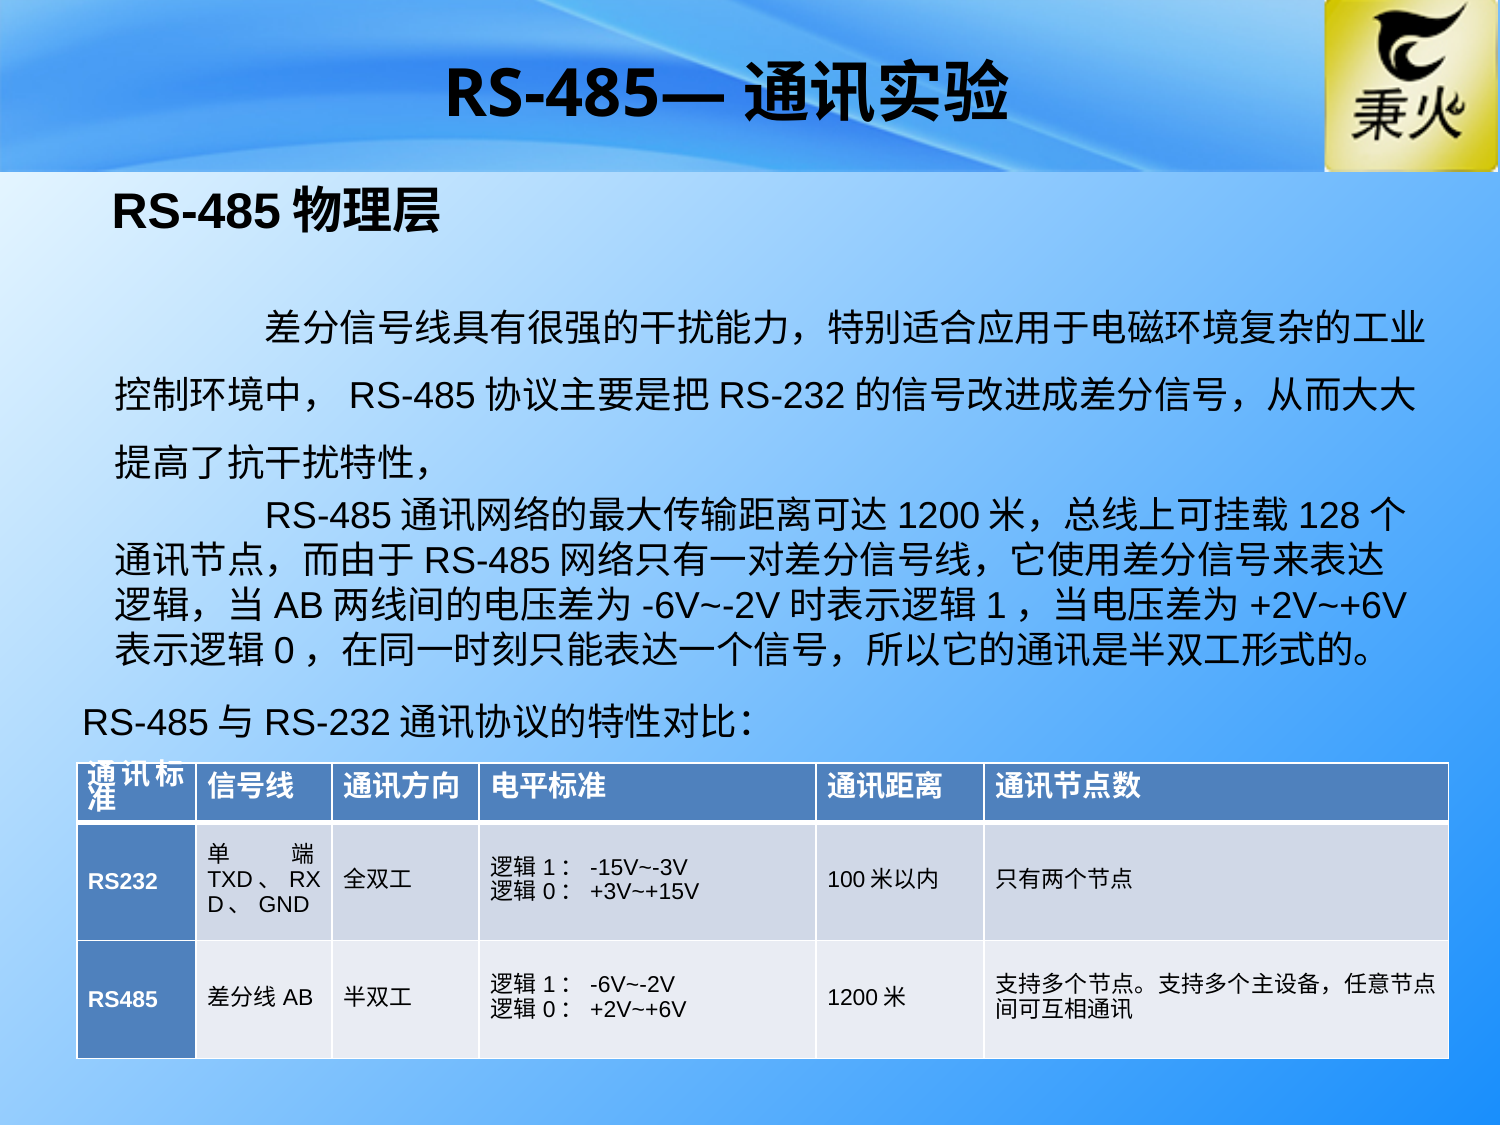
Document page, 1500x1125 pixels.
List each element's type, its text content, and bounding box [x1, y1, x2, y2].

table_header 信号线 [197, 764, 331, 820]
table_cell RS485 [78, 941, 195, 1058]
table_header 电平标准 [480, 764, 815, 820]
table_cell 只有两个节点 [985, 825, 1448, 940]
table_cell 单端TXD、RXD、GND [197, 825, 331, 940]
picture [0, 0, 1498, 172]
table_cell 半双工 [333, 941, 478, 1058]
table_cell 逻辑1：-6V~-2V 逻辑0：+2V~+6V [480, 941, 815, 1058]
table_cell 1200米 [817, 941, 983, 1058]
table_cell RS232 [78, 825, 195, 940]
table_header 通讯距离 [817, 764, 983, 820]
text_box 差分信号线具有很强的干扰能力，特别适合应用于电磁环境复杂的工业控制环境中，RS-485协议主要是把RS-232的信号改进成差分信号，从而大大提高了抗干扰特性， [100, 274, 1459, 492]
table_header 通讯节点数 [985, 764, 1448, 820]
table_header 通讯方向 [333, 764, 478, 820]
text_box RS-485通讯网络的最大传输距离可达1200米，总线上可挂载128个通讯节点，而由于RS-485网络只有一对差分信号线，它使用差分信号来表达逻辑，当AB两线间的电压差为-6V~-2V时表示逻辑1，当电压差为+2V~+6V表示逻辑0，在同一时刻只能表达一个信号，所以它的通讯是半双工形式的。 [100, 483, 1435, 679]
table_cell 全双工 [333, 825, 478, 940]
text_box RS-485物理层 [96, 180, 458, 247]
table_cell 差分线AB [197, 941, 331, 1058]
table_header 通讯标准 [78, 764, 195, 820]
table_cell 支持多个节点。支持多个主设备，任意节点间可互相通讯 [985, 941, 1448, 1058]
table_cell 逻辑1：-15V~-3V 逻辑0：+3V~+15V [480, 825, 815, 940]
text_box RS-485与RS-232通讯协议的特性对比： [67, 690, 790, 751]
table_cell 100米以内 [817, 825, 983, 940]
